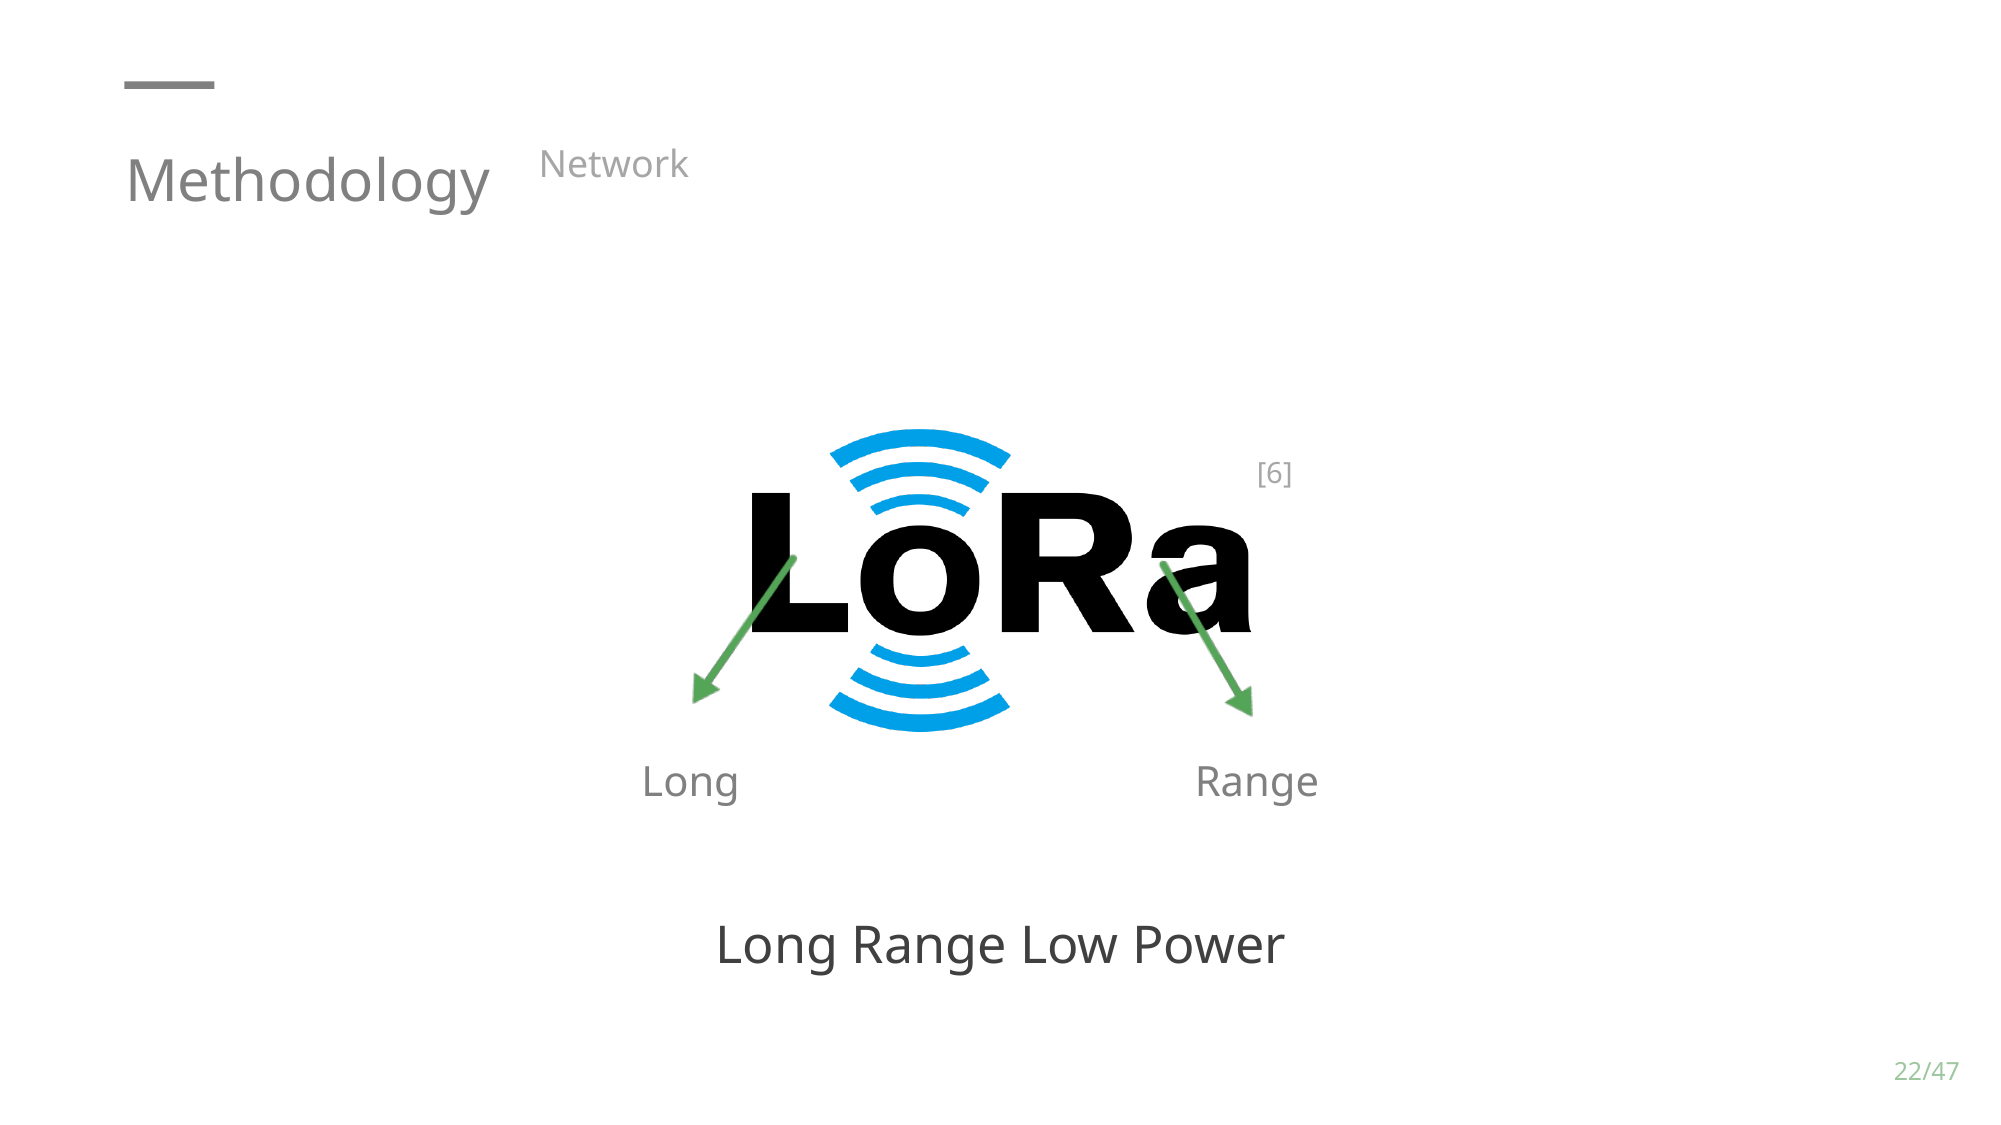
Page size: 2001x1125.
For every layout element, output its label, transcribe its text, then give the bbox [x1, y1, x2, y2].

text_box Methodology [110, 65, 1282, 221]
text_box Network [523, 132, 858, 193]
text_box Range [1258, 747, 1344, 813]
text_box [123, 80, 215, 90]
picture [645, 307, 1301, 818]
slide_number 22/47 [1524, 1042, 1975, 1103]
text_box [6] [1258, 446, 1315, 497]
text_box Long [603, 747, 741, 813]
text_box Long Range Low Power [581, 903, 1420, 982]
